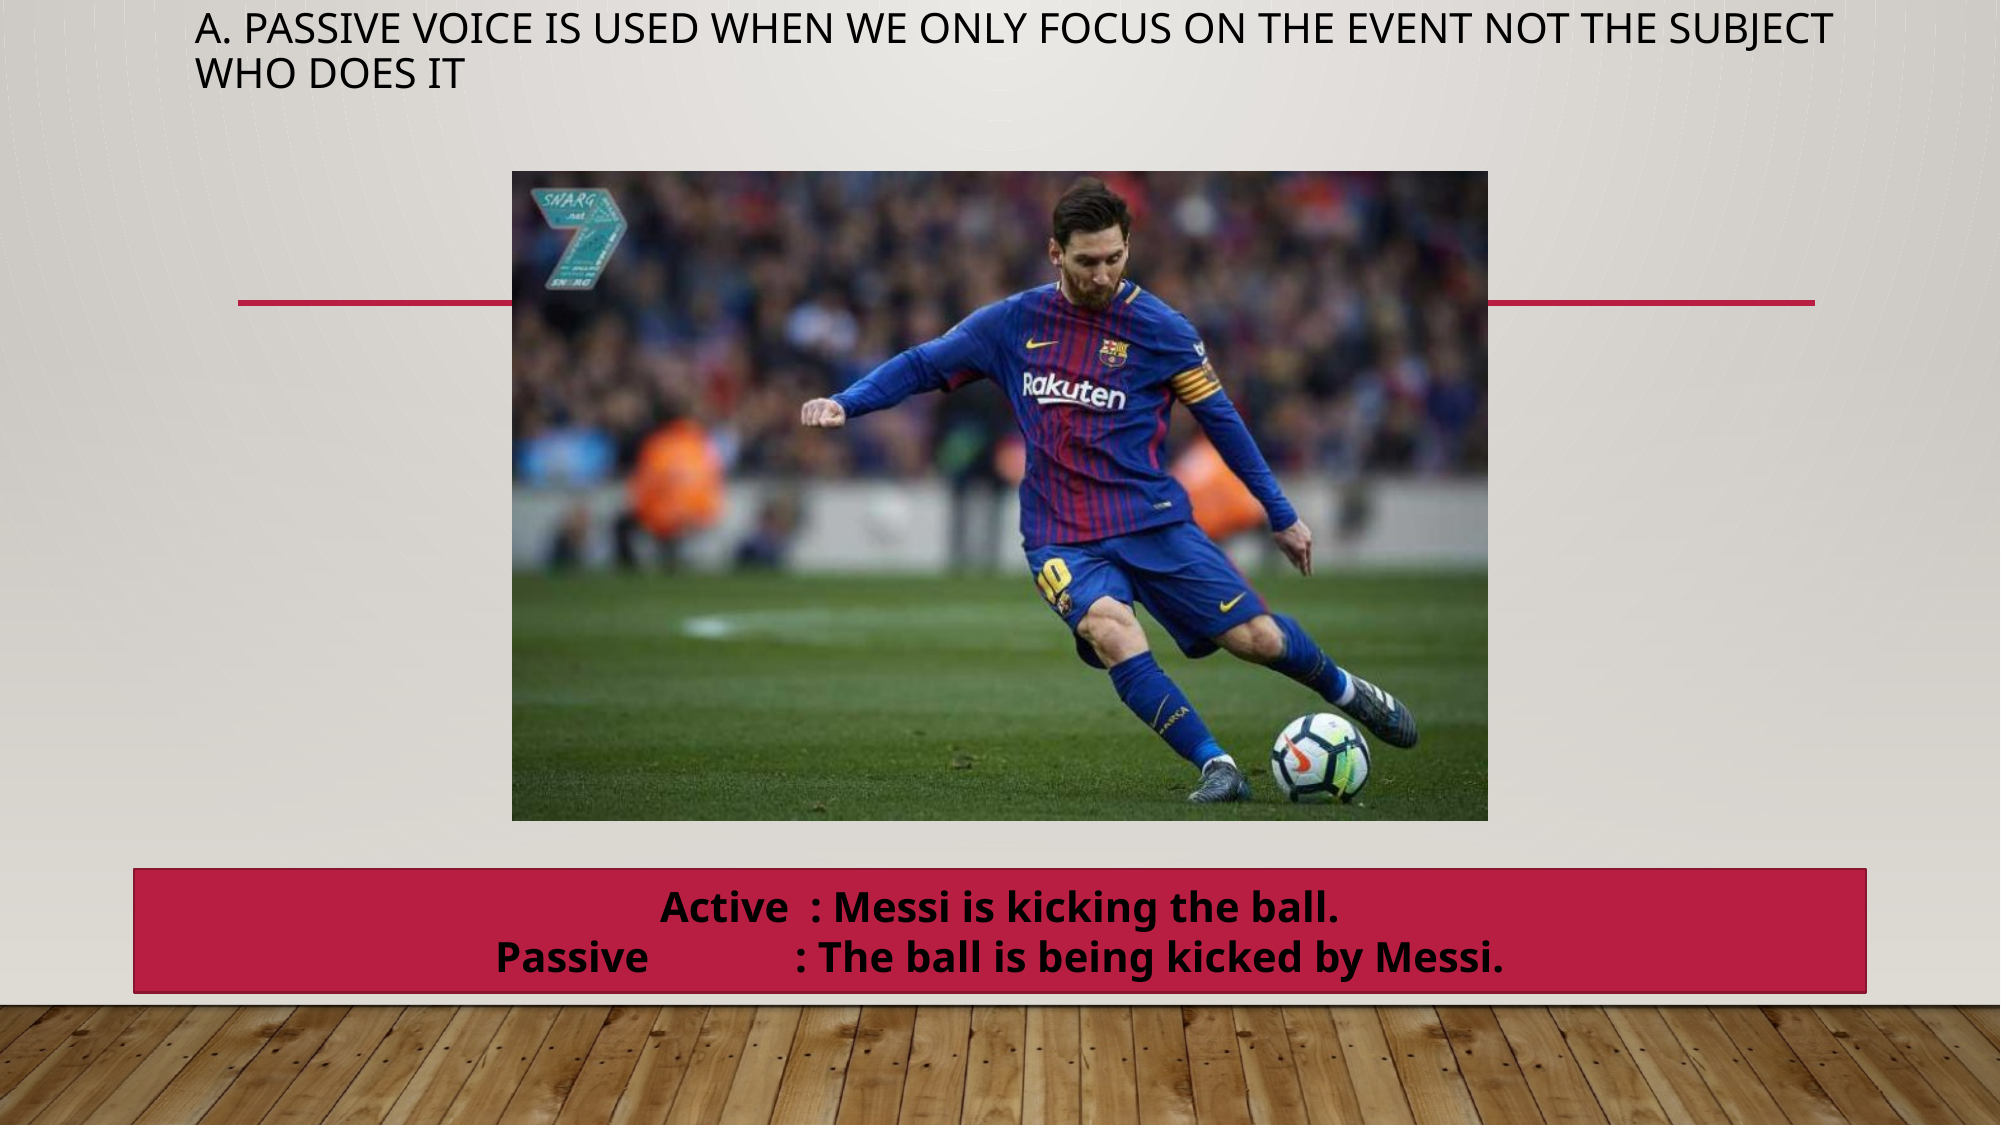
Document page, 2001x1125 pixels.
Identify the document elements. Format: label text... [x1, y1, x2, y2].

text_box Active : Messi is kicking the ball. Passive : The ball is being kicked by Messi. [133, 868, 1867, 994]
title A. Passive voice is used when we only focus on the event not the subject who does it [179, 0, 1860, 124]
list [511, 171, 1488, 822]
picture [0, 1005, 2000, 1125]
